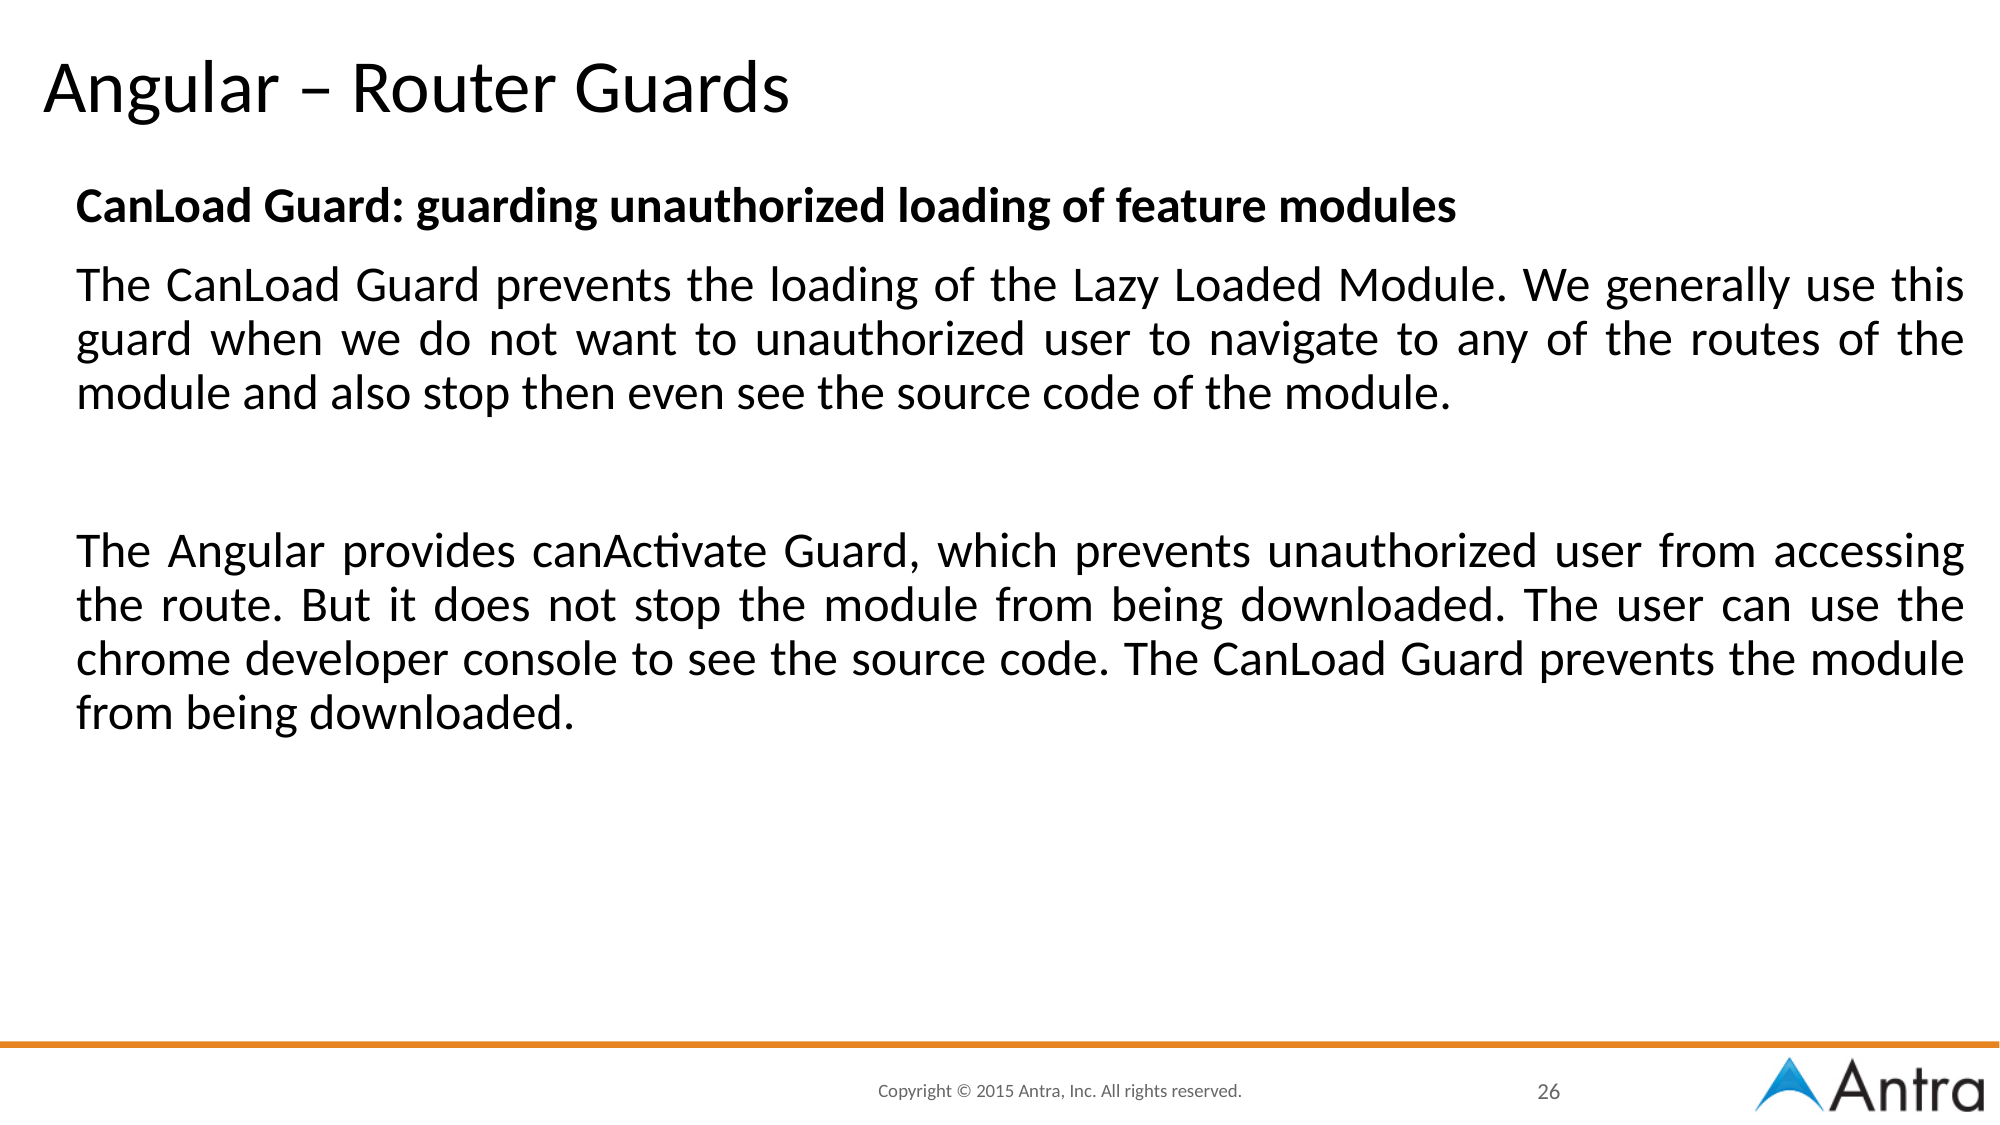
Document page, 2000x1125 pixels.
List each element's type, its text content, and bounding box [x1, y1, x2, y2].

picture [1744, 1048, 1994, 1122]
title Angular – Router Guards [43, 64, 1869, 128]
slide_number 26 [1498, 1075, 1561, 1106]
list CanLoad Guard: guarding unauthorized loading of feature modules The CanLoad Guard prevents the loading of the Lazy Loaded Module. We generally use this guard when we do not want to unauthorized user to navigate to any of the routes of the module and also stop then even see the source code of the module. The Angular provides canActivate Guard, which prevents unauthorized user from accessing the route. But it does not stop the module from being downloaded. The user can use the chrome developer console to see the source code. The CanLoad Guard prevents the module from being downloaded. [75, 179, 1967, 830]
